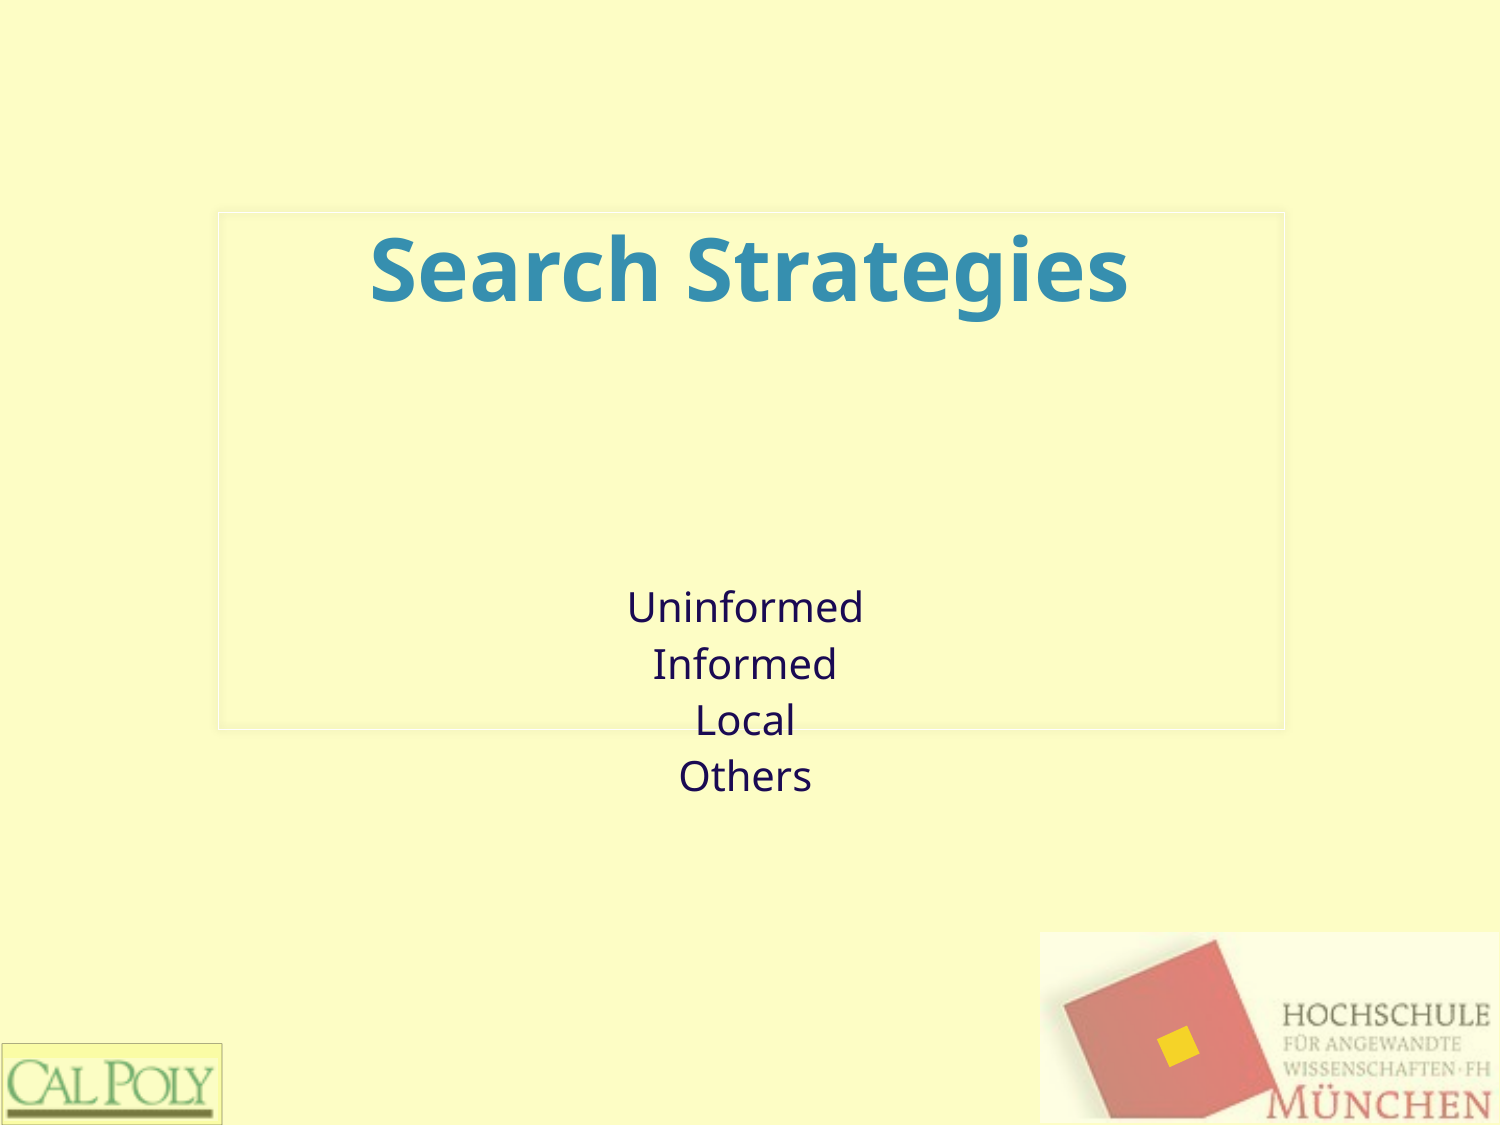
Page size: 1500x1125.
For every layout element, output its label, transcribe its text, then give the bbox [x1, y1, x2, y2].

list Uninformed Informed Local Others [212, 575, 1279, 961]
title Search Strategies [217, 0, 1284, 534]
slide_number [1156, 1025, 1200, 1068]
